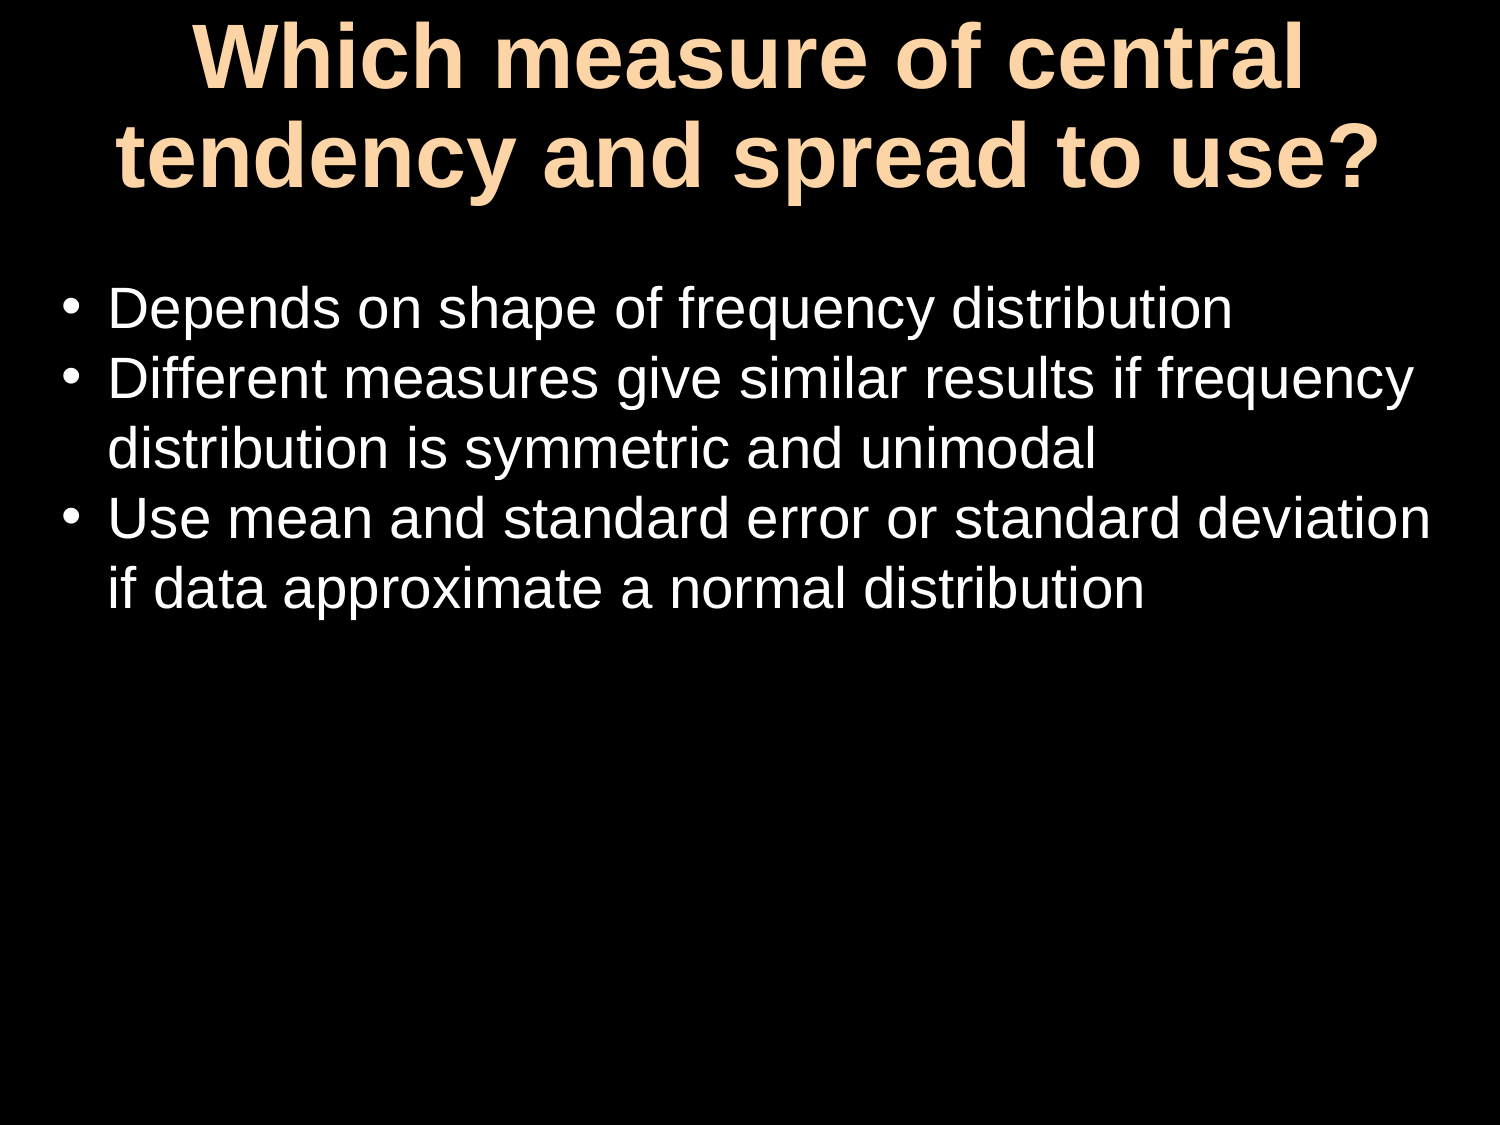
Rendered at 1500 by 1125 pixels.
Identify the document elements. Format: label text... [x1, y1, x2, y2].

text_box Depends on shape of frequency distribution Different measures give similar results if frequency distribution is symmetric and unimodal Use mean and standard error or standard deviation if data approximate a normal distribution [46, 262, 1454, 698]
title Which measure of central tendency and spread to use? [0, 0, 1500, 217]
